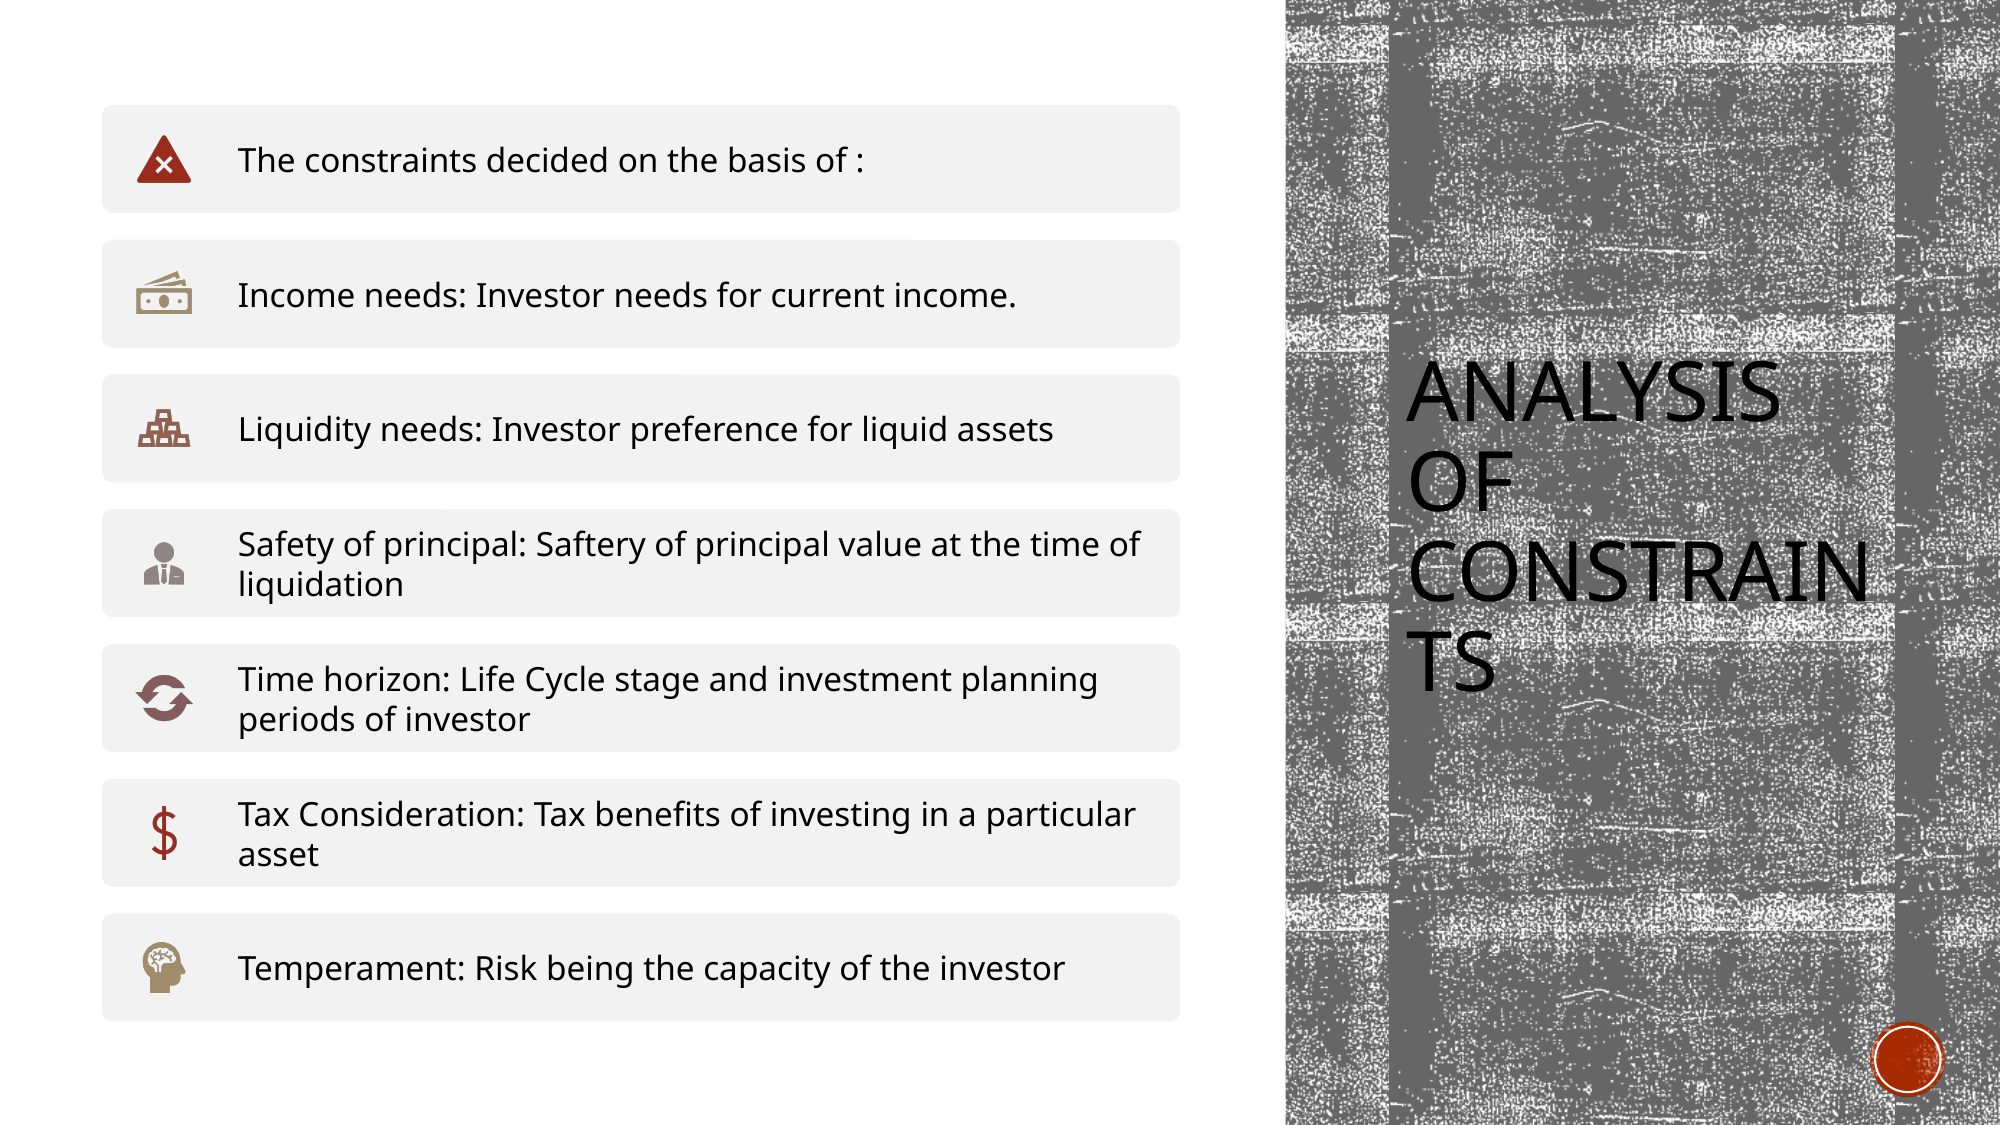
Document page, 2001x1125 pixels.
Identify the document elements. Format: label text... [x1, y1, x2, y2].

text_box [1872, 1024, 1944, 1096]
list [105, 108, 1178, 1020]
title Analysis of constraints [1391, 104, 1891, 955]
text_box [1284, 0, 2000, 1125]
